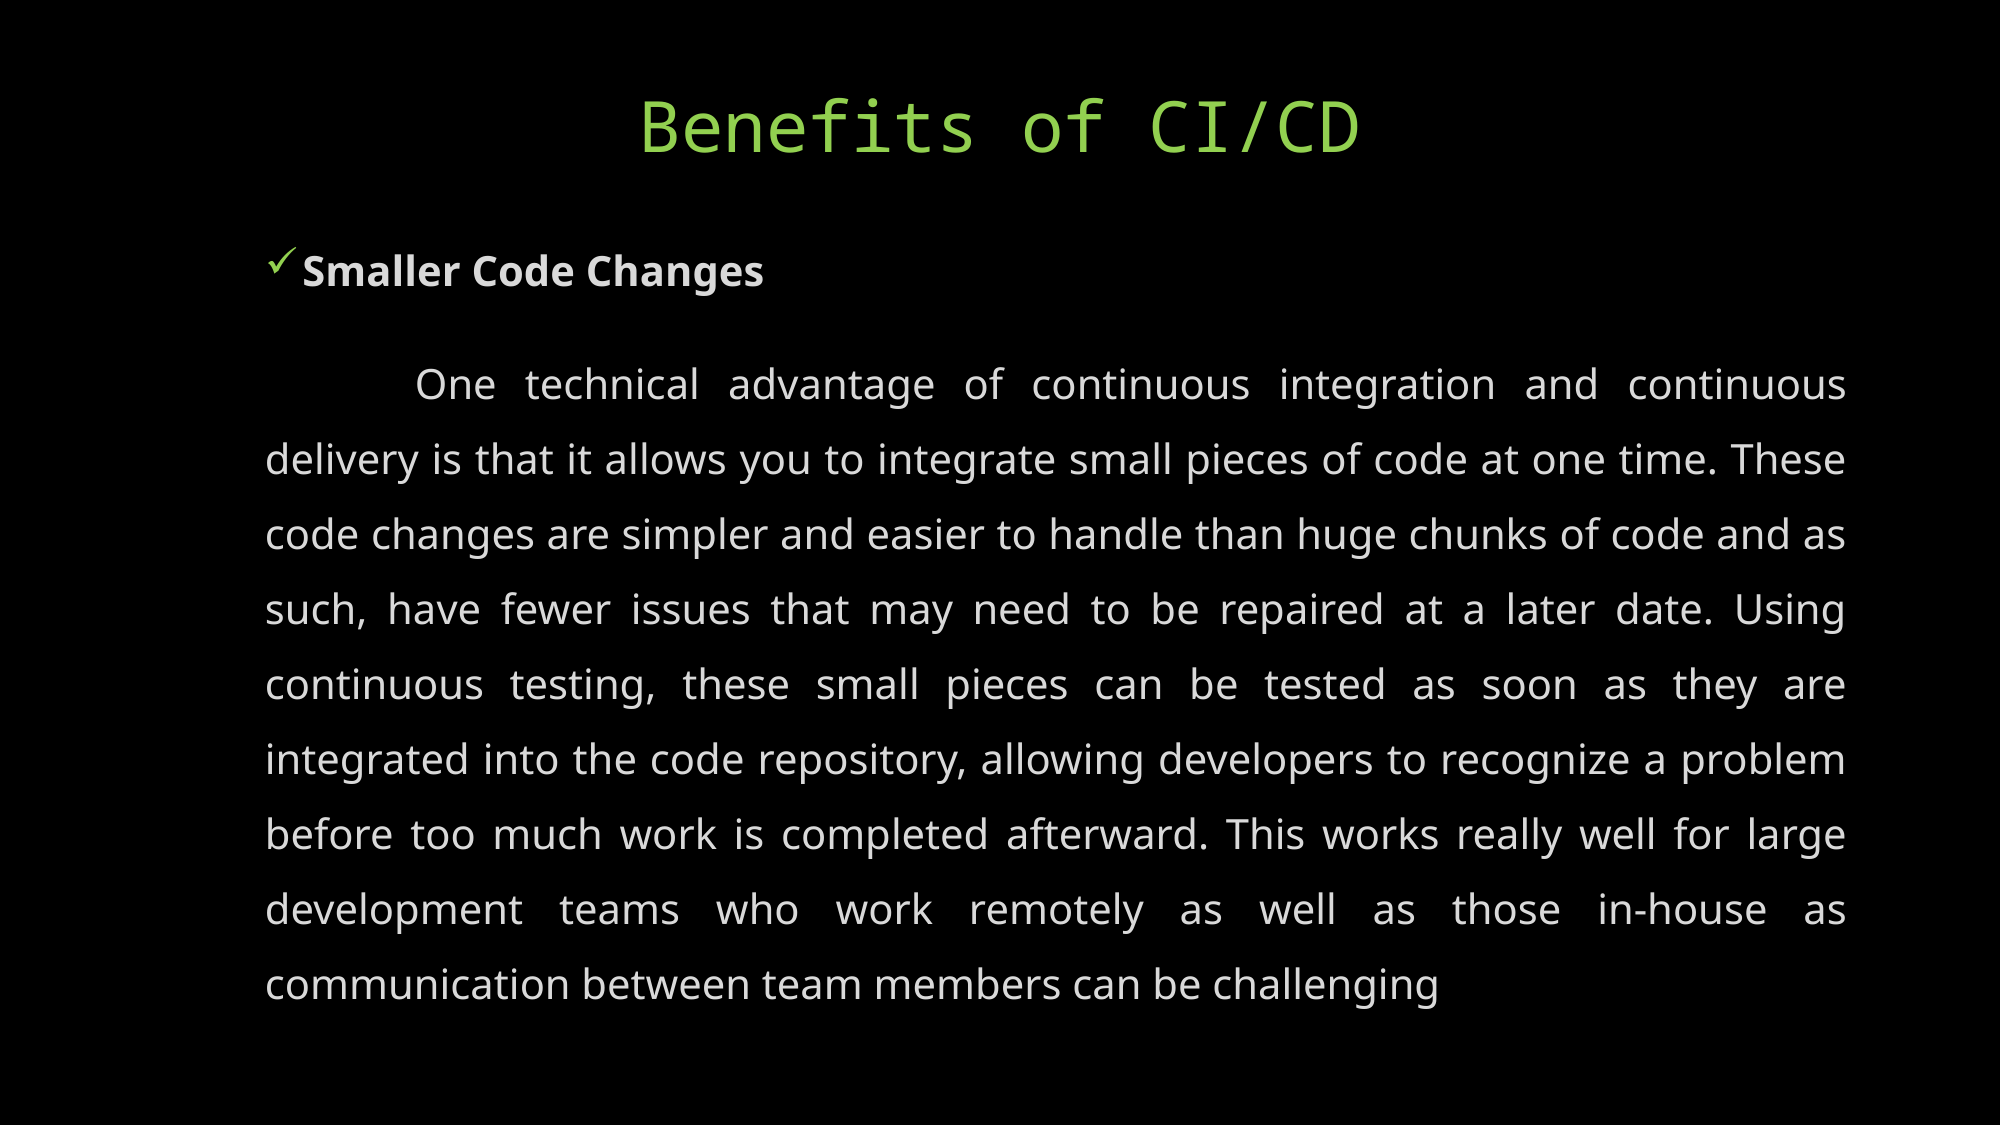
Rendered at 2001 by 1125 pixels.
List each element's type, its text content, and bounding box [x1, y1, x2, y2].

title Benefits of CI/CD [249, 75, 1750, 175]
list Smaller Code Changes One technical advantage of continuous integration and continuous delivery is that it allows you to integrate small pieces of code at one time. These code changes are simpler and easier to handle than huge chunks of code and as such, have fewer issues that may need to be repaired at a later date. Using continuous testing, these small pieces can be tested as soon as they are integrated into the code repository, allowing developers to recognize a problem before too much work is completed afterward. This works really well for large development teams who work remotely as well as those in-house as communication between team members can be challenging [249, 212, 1863, 1000]
